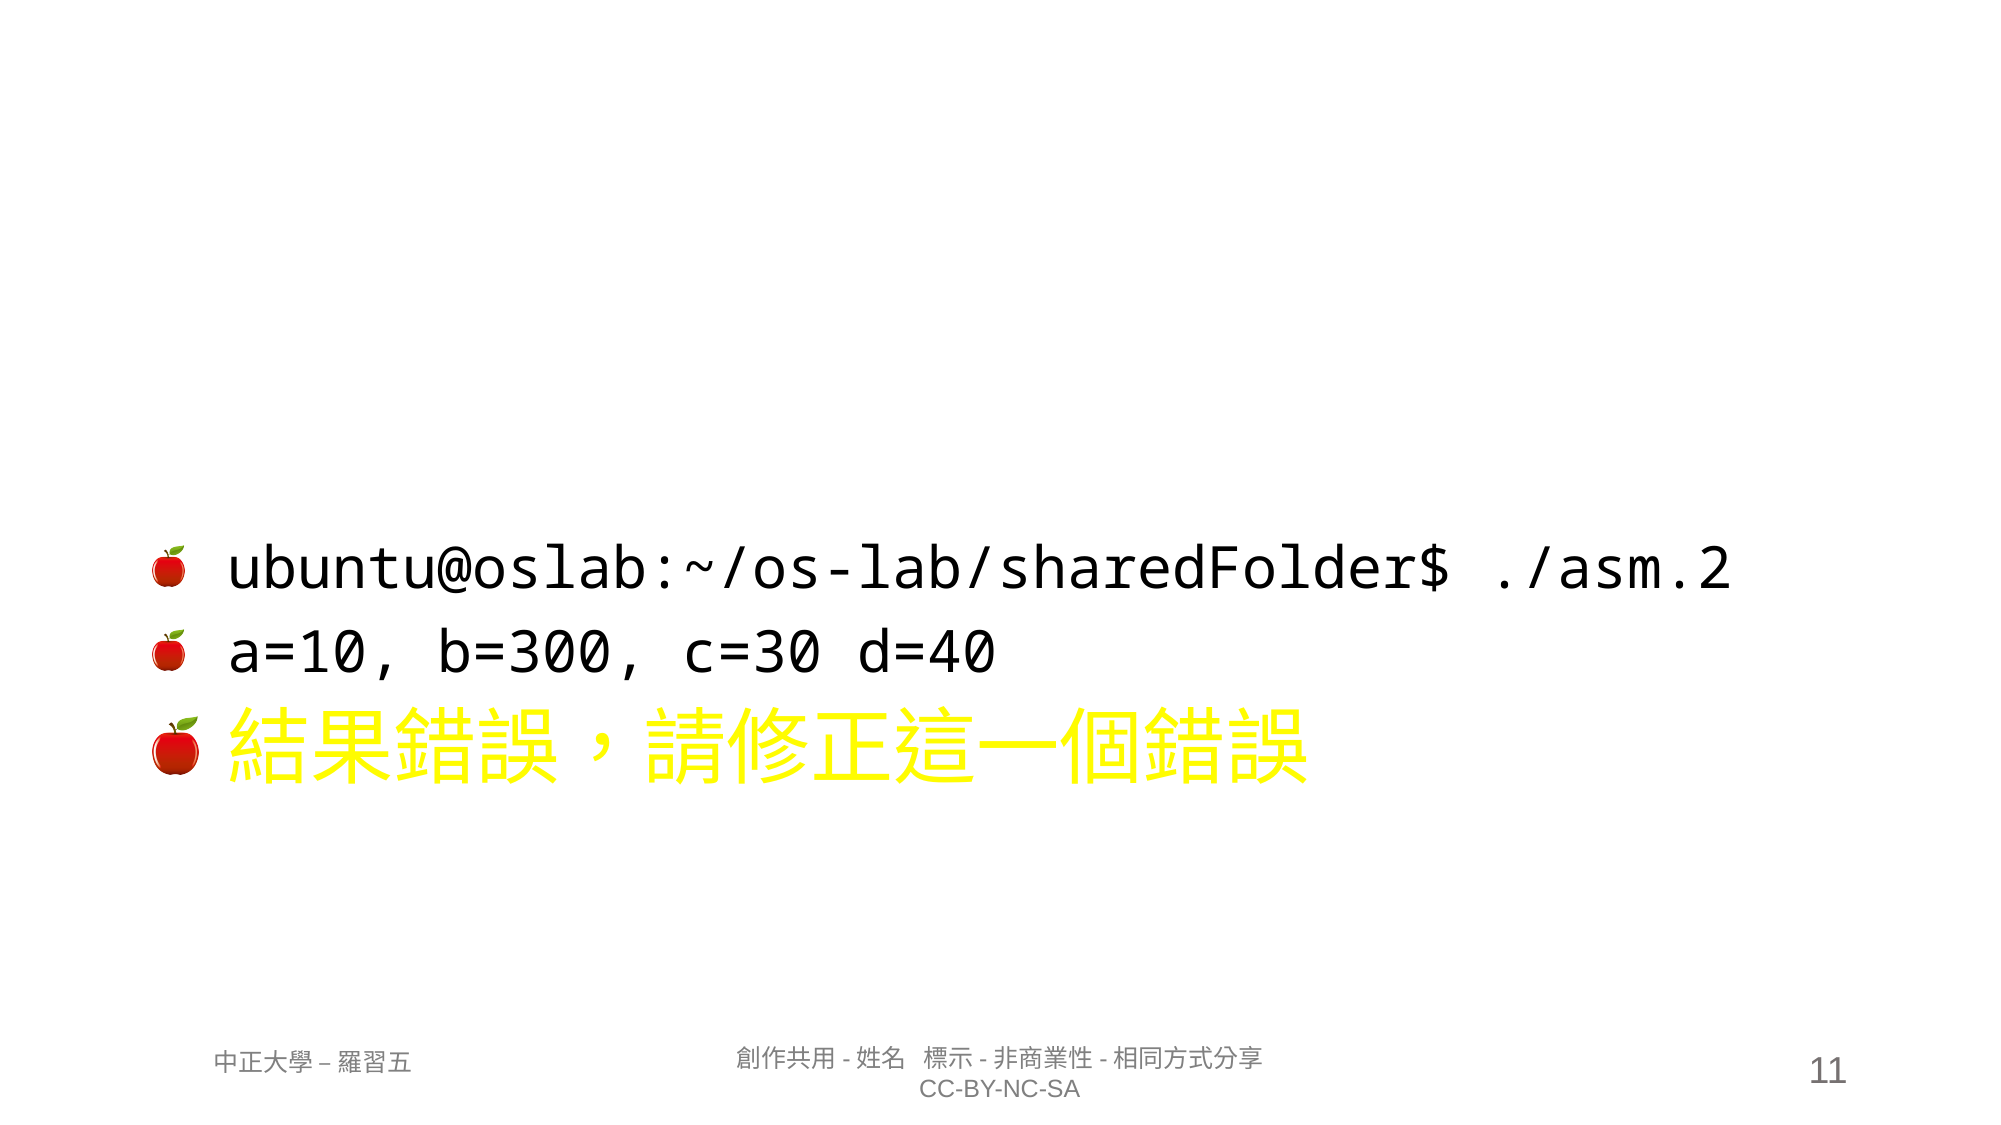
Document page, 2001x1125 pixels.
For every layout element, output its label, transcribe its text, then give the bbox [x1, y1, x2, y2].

picture [152, 629, 194, 671]
picture [152, 545, 194, 587]
list ubuntu@oslab:~/os-lab/sharedFolder$ ./asm.2 a=10, b=300, c=30 d=40 結果錯誤，請修正這一個錯誤 [137, 308, 1863, 1026]
picture [152, 716, 211, 775]
